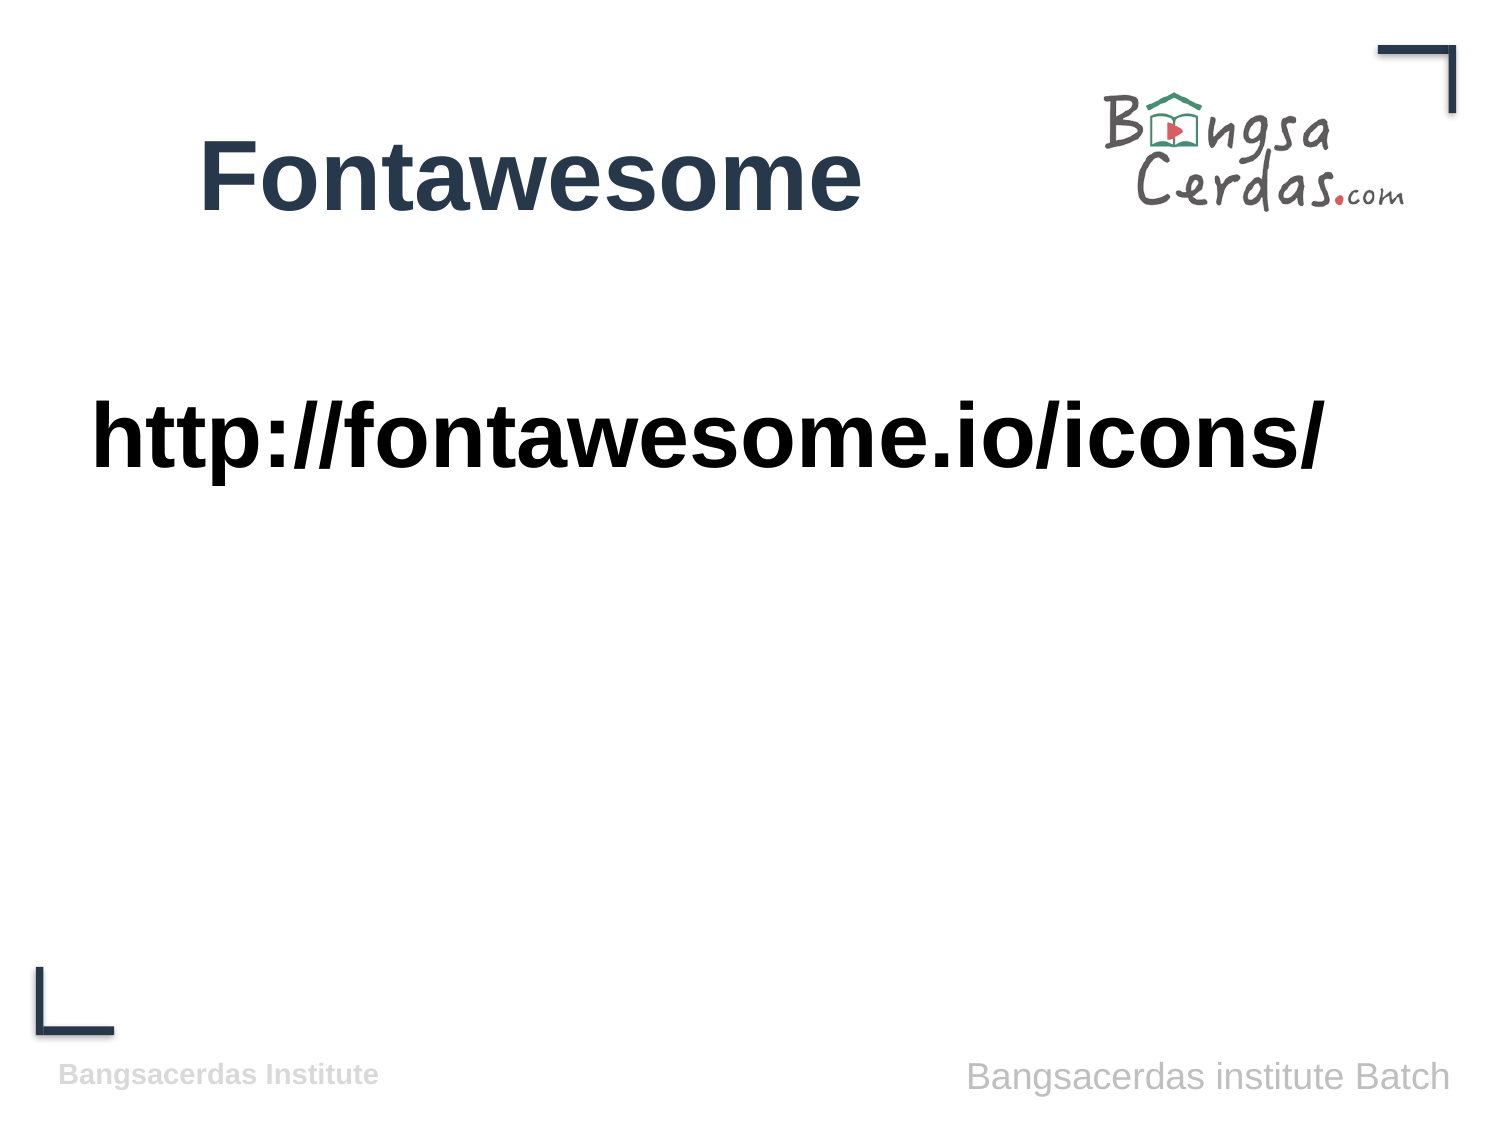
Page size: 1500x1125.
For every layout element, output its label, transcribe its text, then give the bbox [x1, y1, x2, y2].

title Fontawesome [75, 45, 988, 297]
list http://fontawesome.io/icons/ [75, 368, 1425, 1005]
